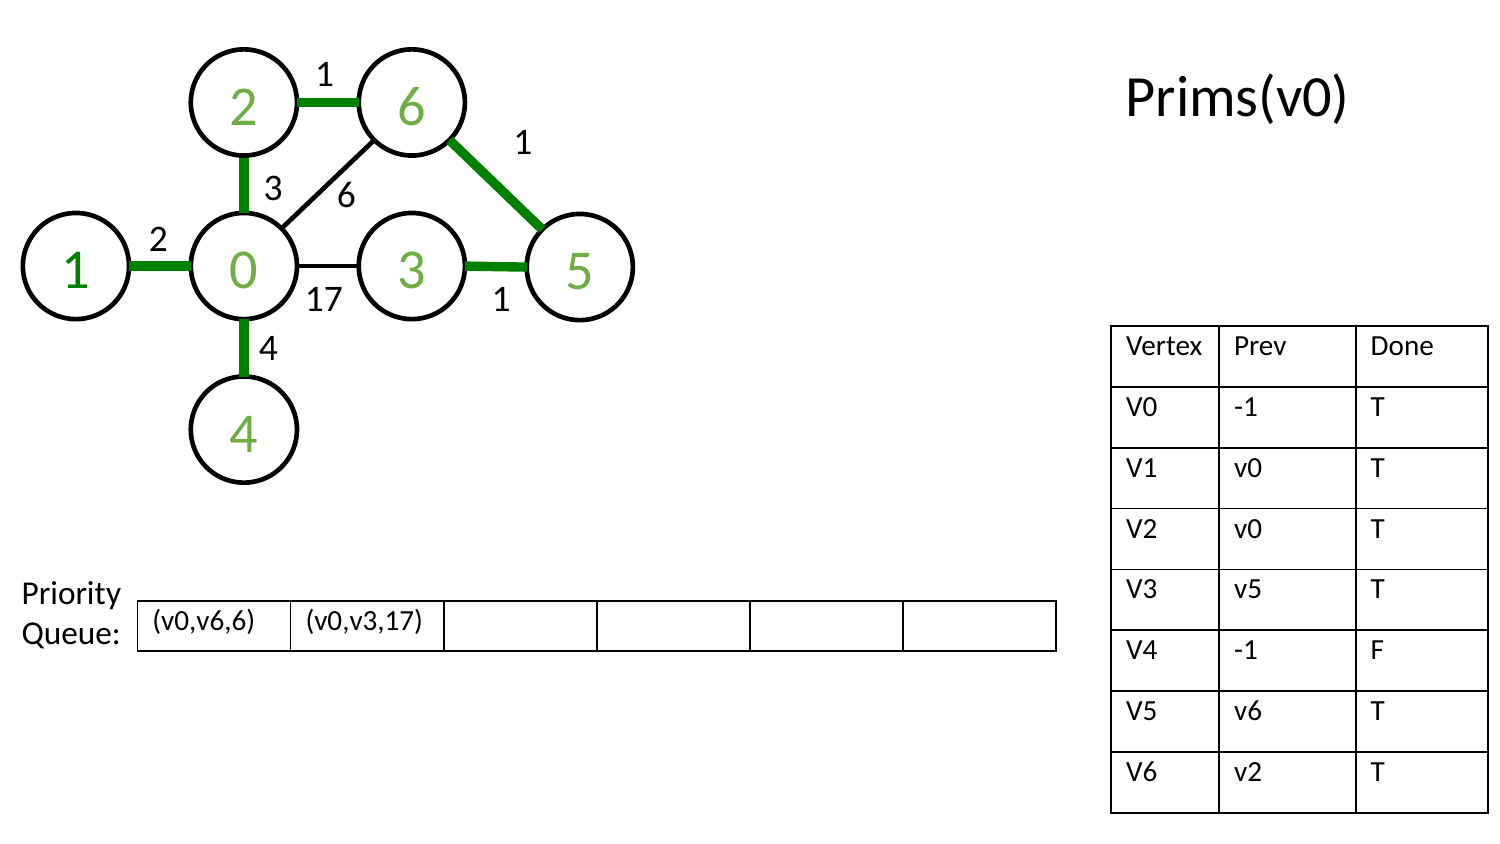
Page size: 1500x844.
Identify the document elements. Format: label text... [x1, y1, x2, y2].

table_cell T [1357, 509, 1487, 569]
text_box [449, 139, 543, 230]
text_box 5 [525, 212, 634, 322]
text_box 4 [189, 375, 299, 484]
text_box 2 [133, 206, 178, 266]
table_cell v0 [1220, 509, 1355, 569]
table_cell V1 [1112, 449, 1218, 508]
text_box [281, 139, 375, 229]
text_box 0 [190, 212, 298, 318]
table_header Vertex [1112, 327, 1218, 386]
text_box 3 [357, 211, 466, 321]
text_box [226, 275, 258, 336]
table_cell -1 [1220, 631, 1355, 690]
table_cell v6 [1220, 692, 1355, 751]
text_box 1 [498, 109, 543, 139]
text_box 3 [248, 155, 281, 216]
table_cell T [1357, 388, 1487, 447]
table_cell v2 [1220, 753, 1355, 812]
text_box 2 [189, 48, 298, 157]
text_box 1 [21, 211, 130, 321]
text_box 17 [289, 267, 359, 327]
table_cell V0 [1112, 388, 1218, 447]
text_box 4 [244, 315, 288, 376]
table_cell F [1357, 631, 1487, 690]
text_box 1 [476, 268, 521, 327]
table_cell T [1357, 449, 1487, 508]
table_header [445, 602, 596, 650]
table_header (v0,v6,6) [235, 602, 290, 650]
table_cell T [1357, 570, 1487, 629]
table_cell -1 [1220, 388, 1355, 447]
table_cell V6 [1112, 753, 1218, 812]
table_header [751, 602, 902, 650]
text_box 1 [300, 41, 344, 102]
table_cell T [1357, 692, 1487, 751]
table_cell v5 [1220, 570, 1355, 629]
table_cell V5 [1112, 692, 1218, 751]
table_cell v0 [1220, 449, 1355, 508]
text_box 6 [357, 48, 466, 157]
table_cell T [1357, 753, 1487, 812]
table_cell V2 [1112, 509, 1218, 569]
table_header Done [1357, 327, 1487, 386]
table_header (v0,v3,17) [291, 602, 443, 650]
text_box Prims(v0) [1111, 50, 1425, 136]
text_box Priority Queue: [6, 563, 235, 659]
table_header [598, 602, 749, 650]
table_header [904, 602, 1055, 650]
table_header Prev [1220, 327, 1355, 386]
table_cell V3 [1112, 570, 1218, 629]
table_cell V4 [1112, 631, 1218, 690]
